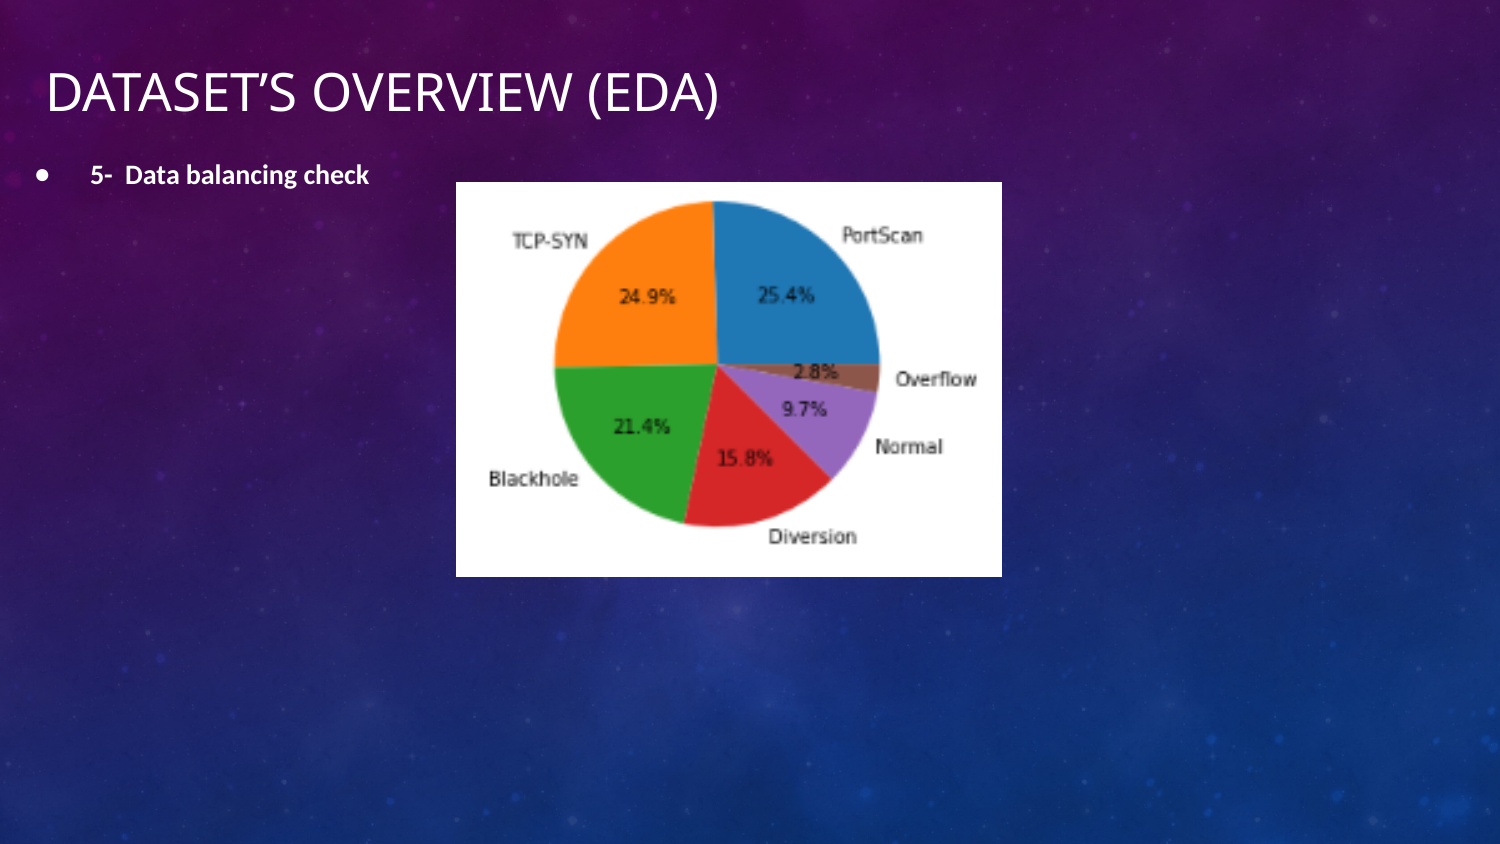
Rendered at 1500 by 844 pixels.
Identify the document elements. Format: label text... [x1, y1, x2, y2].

list 5- Data balancing check [0, 141, 434, 225]
title Dataset’s overview (EDA) [30, 43, 1428, 138]
picture [0, 0, 1500, 844]
